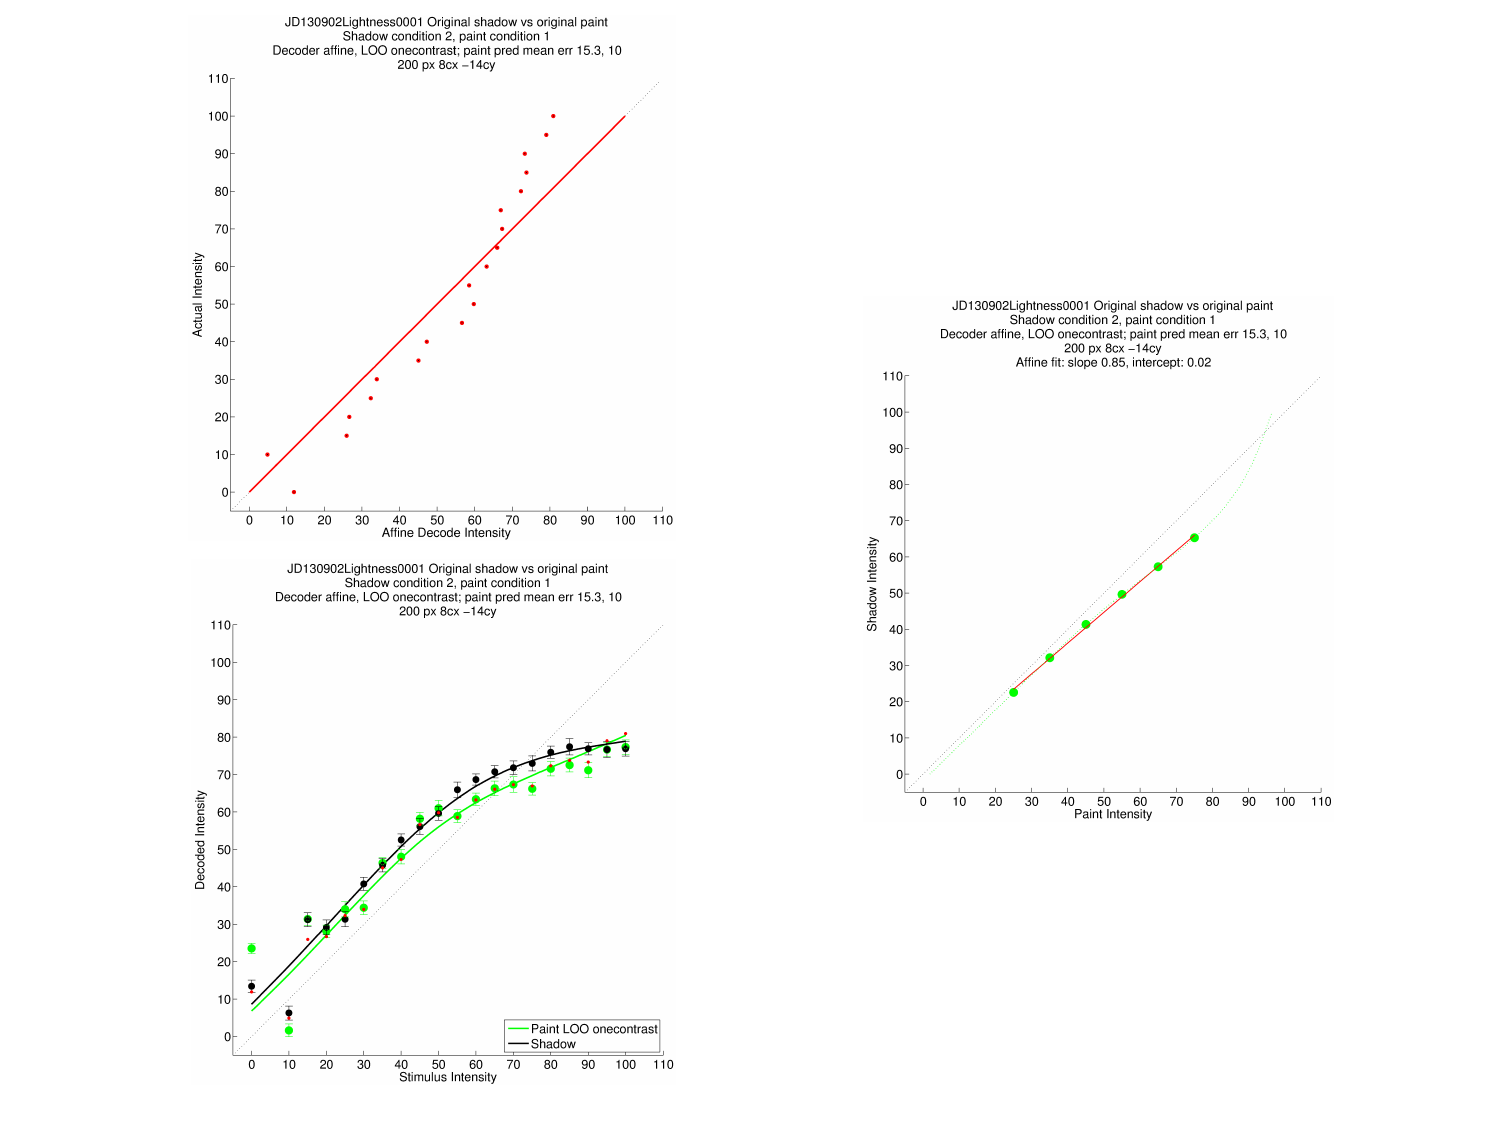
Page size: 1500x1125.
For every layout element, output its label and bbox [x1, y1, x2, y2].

picture [187, 15, 676, 541]
picture [191, 559, 676, 1085]
picture [863, 296, 1334, 823]
